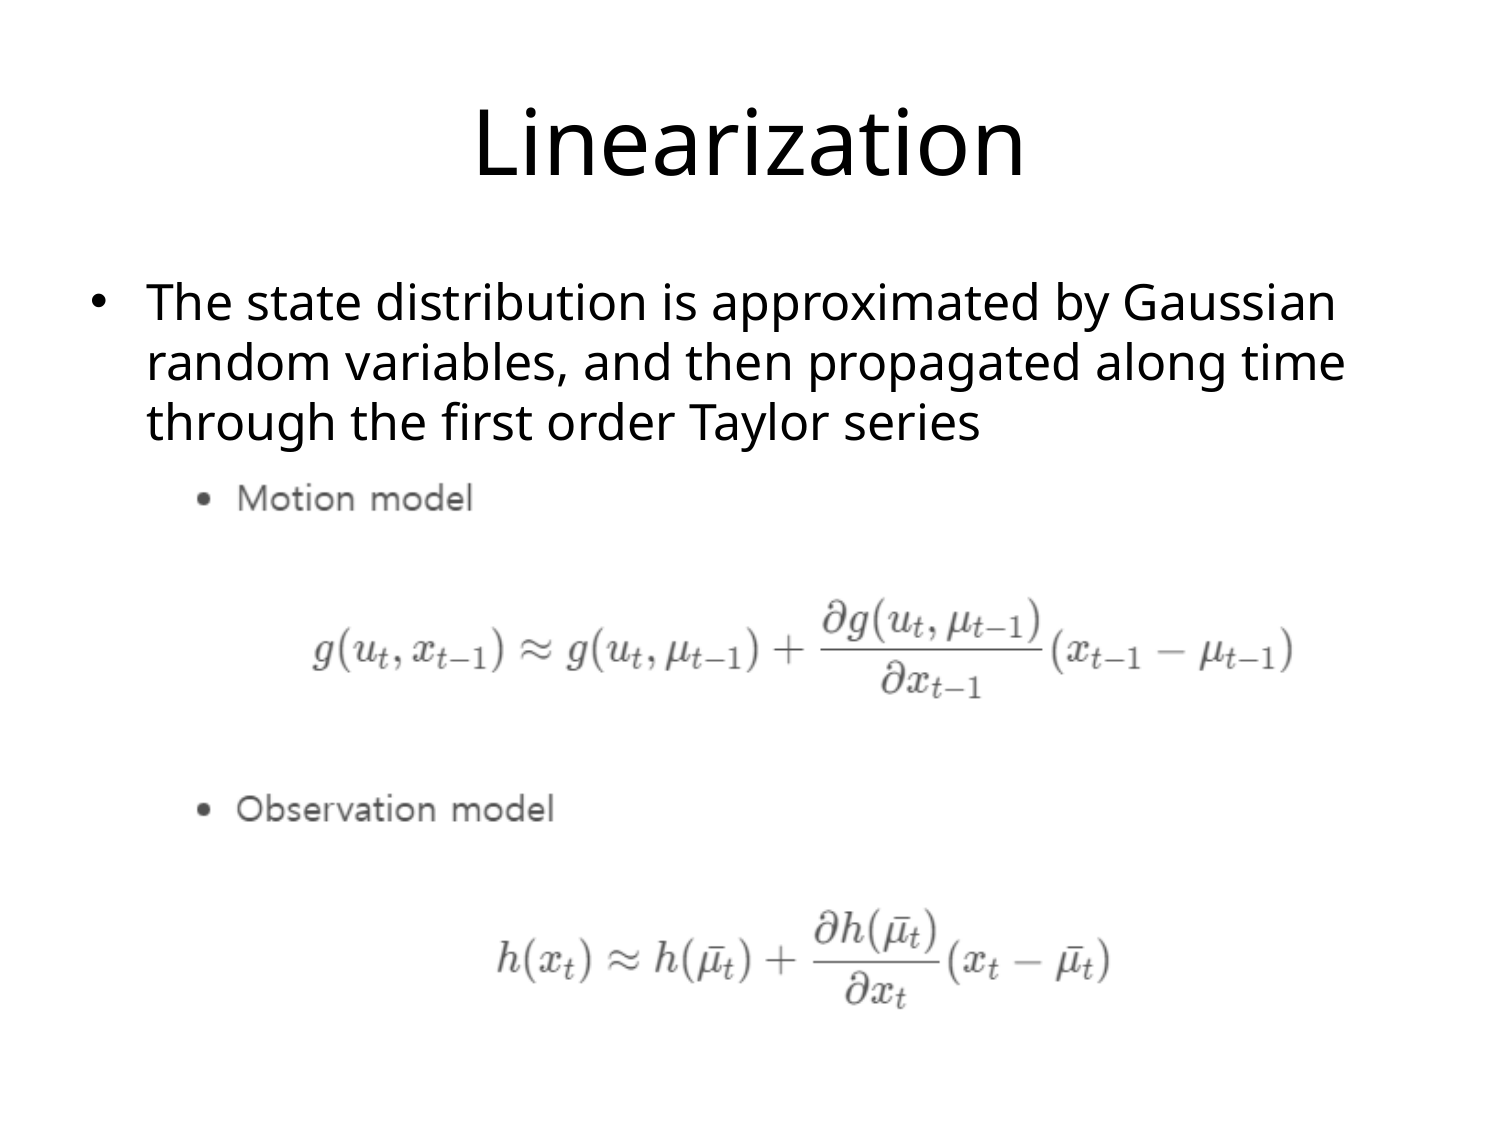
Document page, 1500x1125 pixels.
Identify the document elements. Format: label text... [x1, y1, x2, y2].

title Linearization [75, 45, 1425, 233]
list The state distribution is approximated by Gaussian random variables, and then propagated along time through the first order Taylor series [75, 262, 1425, 1005]
picture [182, 467, 1314, 1024]
